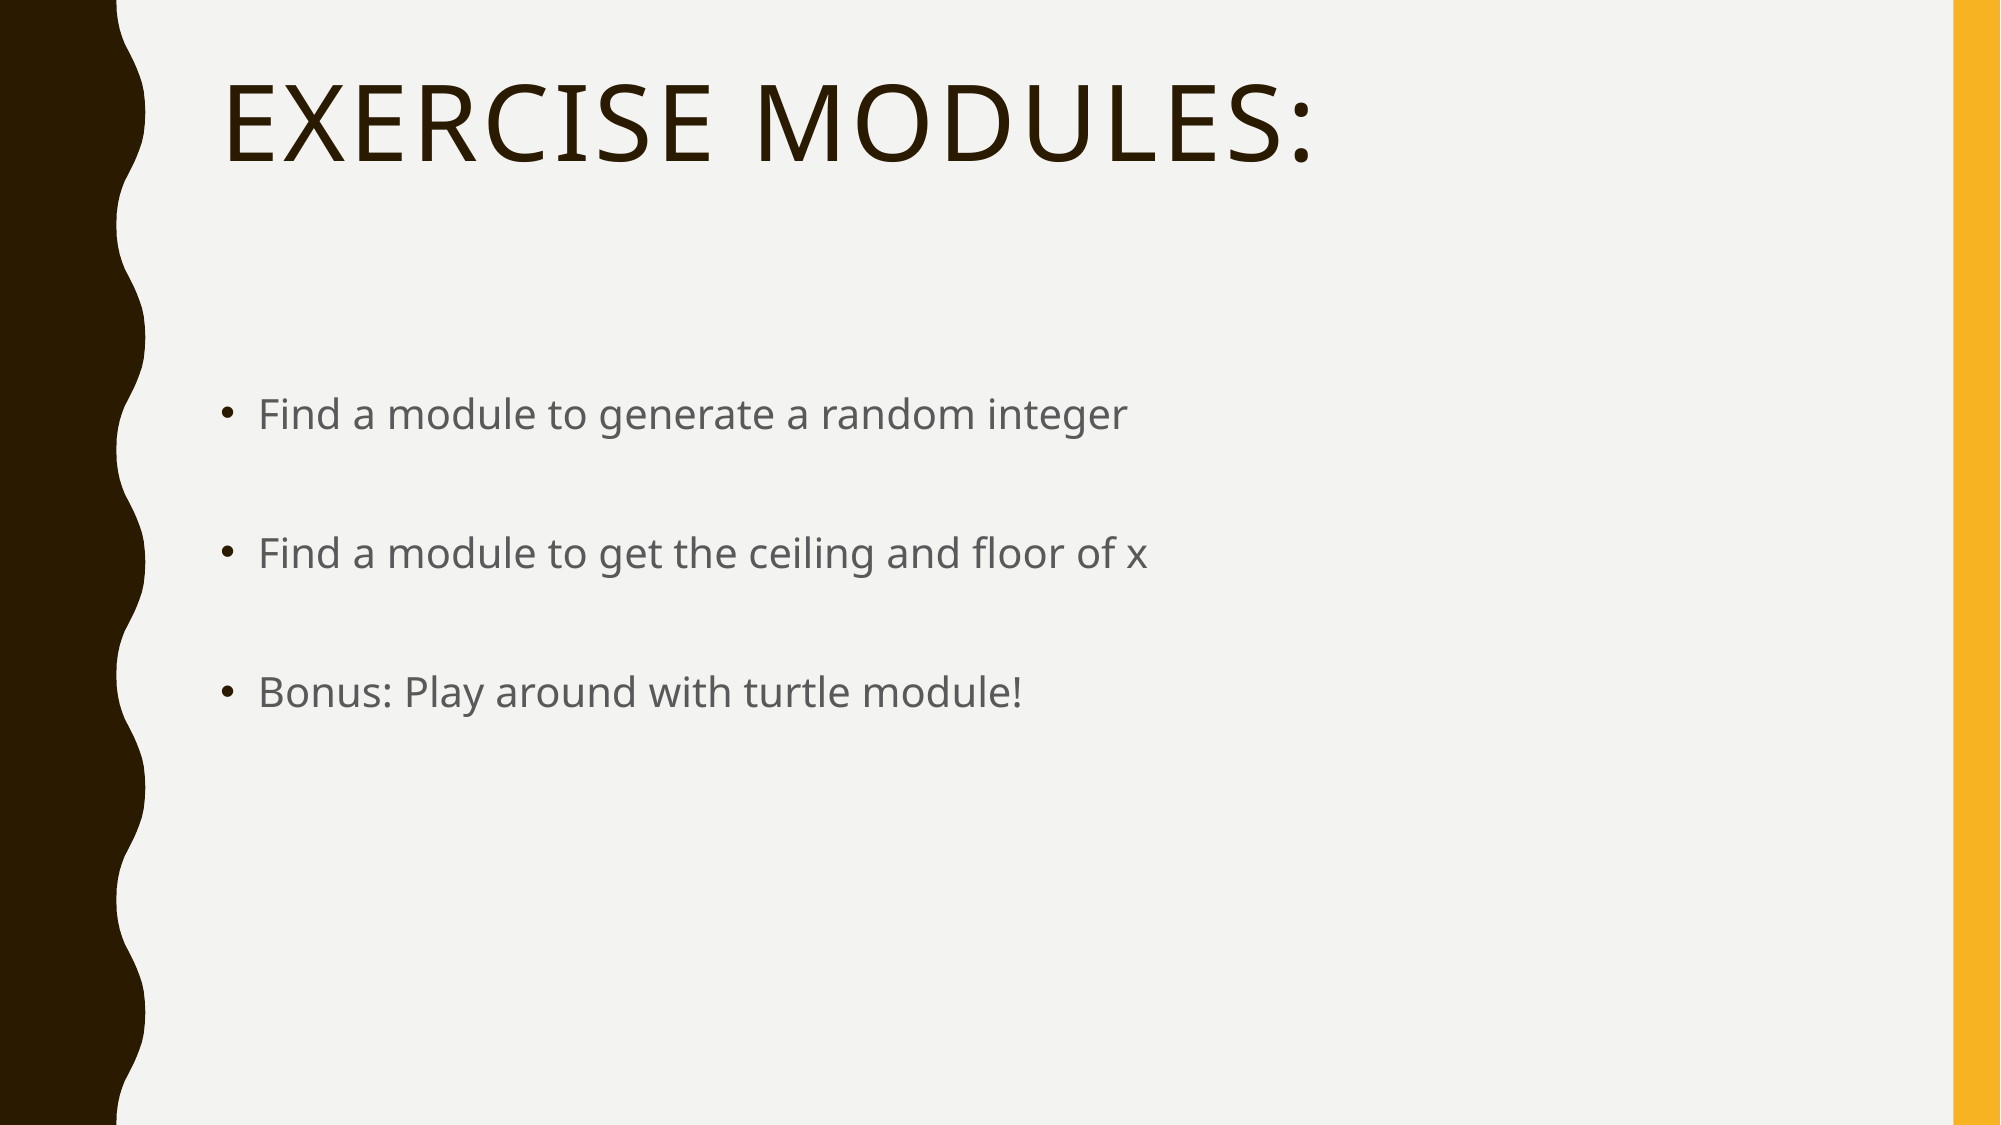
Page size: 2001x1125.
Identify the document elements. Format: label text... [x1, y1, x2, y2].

list Find a module to generate a random integer Find a module to get the ceiling and floor of x Bonus: Play around with turtle module! [205, 375, 1875, 965]
title Exercise modules: [205, 62, 1875, 308]
